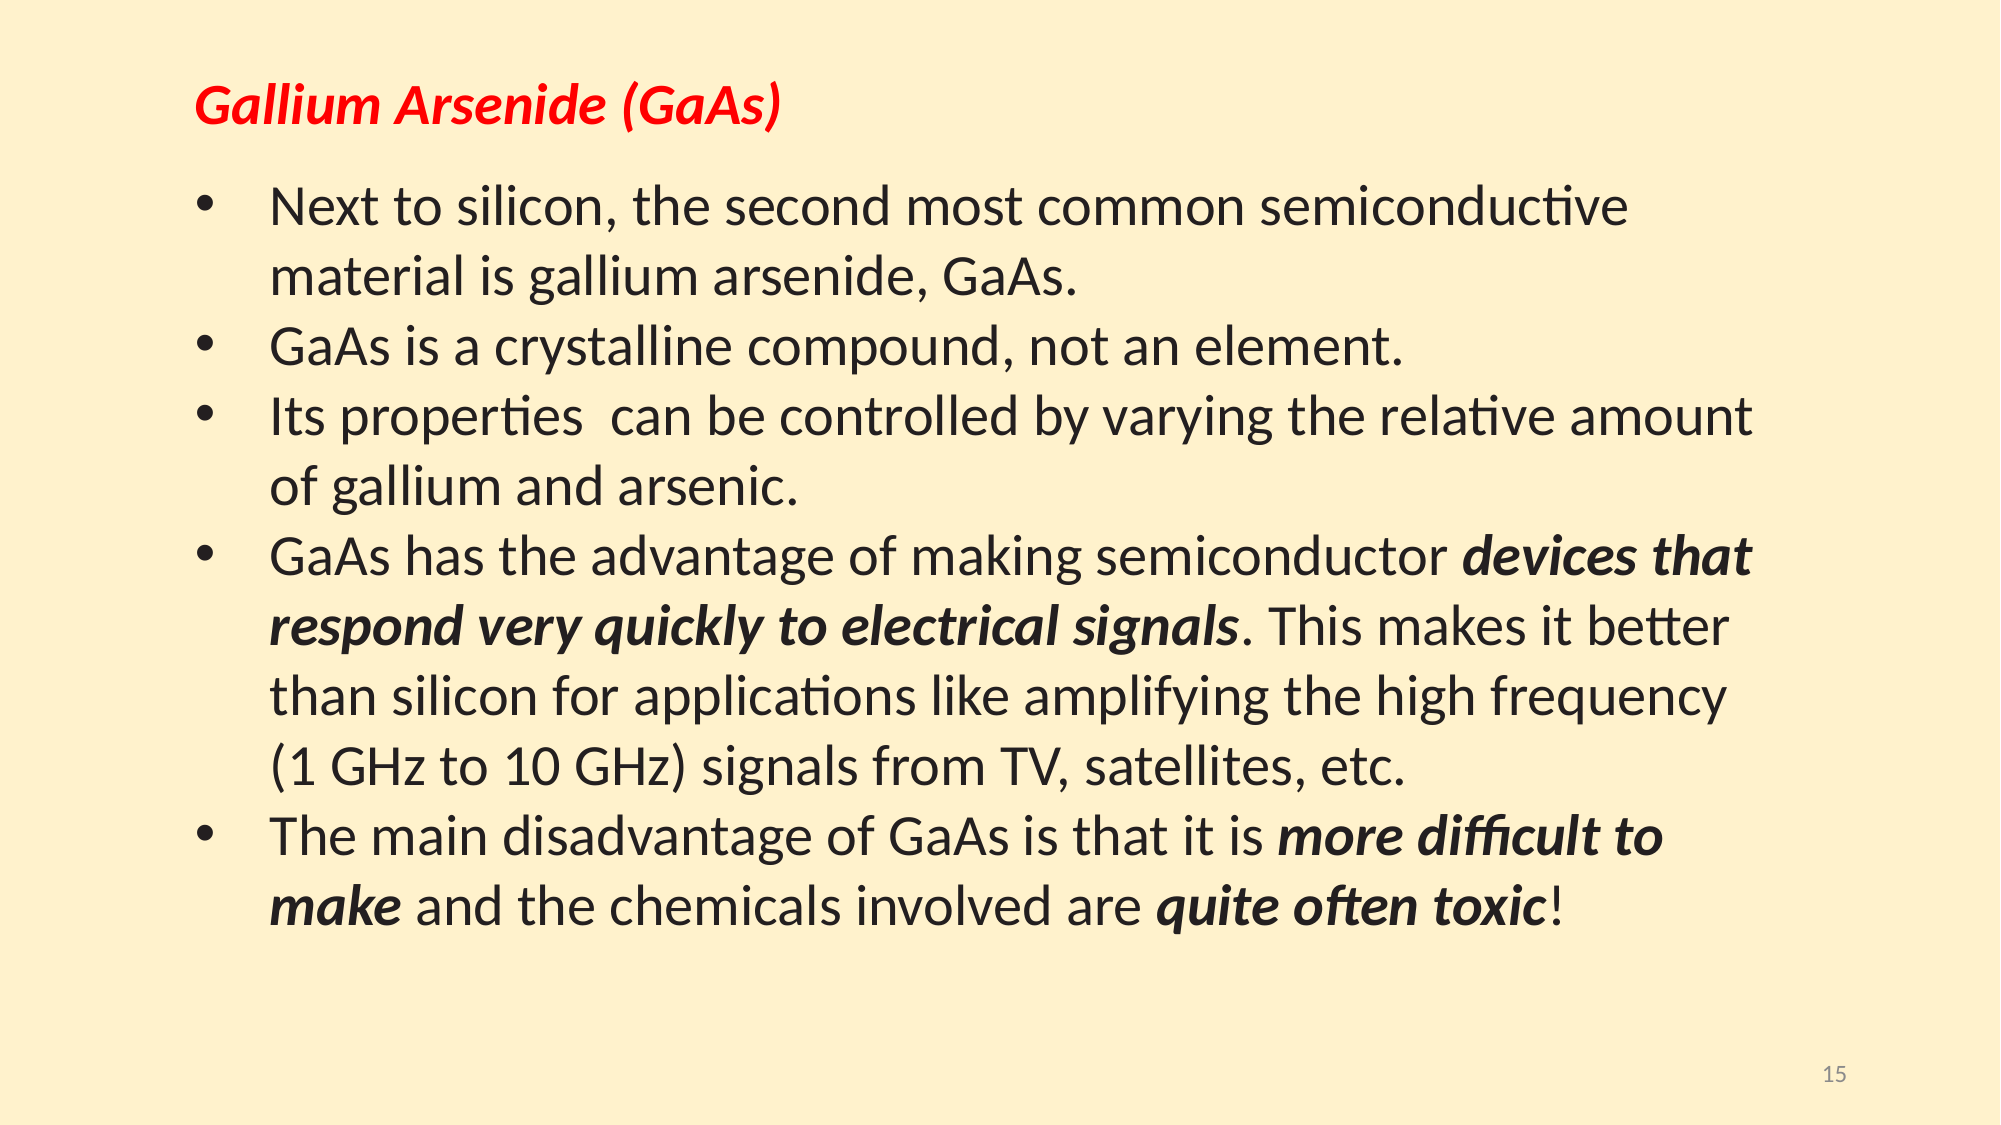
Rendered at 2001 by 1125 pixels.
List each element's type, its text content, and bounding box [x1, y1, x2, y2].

text_box Gallium Arsenide (GaAs) [179, 58, 1181, 144]
slide_number 15 [1412, 1042, 1863, 1103]
text_box Next to silicon, the second most common semiconductive material is gallium arsenide, GaAs. GaAs is a crystalline compound, not an element. Its properties can be controlled by varying the relative amount of gallium and arsenic. GaAs has the advantage of making semiconductor devices that respond very quickly to electrical signals. This makes it better than silicon for applications like amplifying the high frequency (1 GHz to 10 GHz) signals from TV, satellites, etc. The main disadvantage of GaAs is that it is more difficult to make and the chemicals involved are quite often toxic! [180, 159, 1820, 945]
